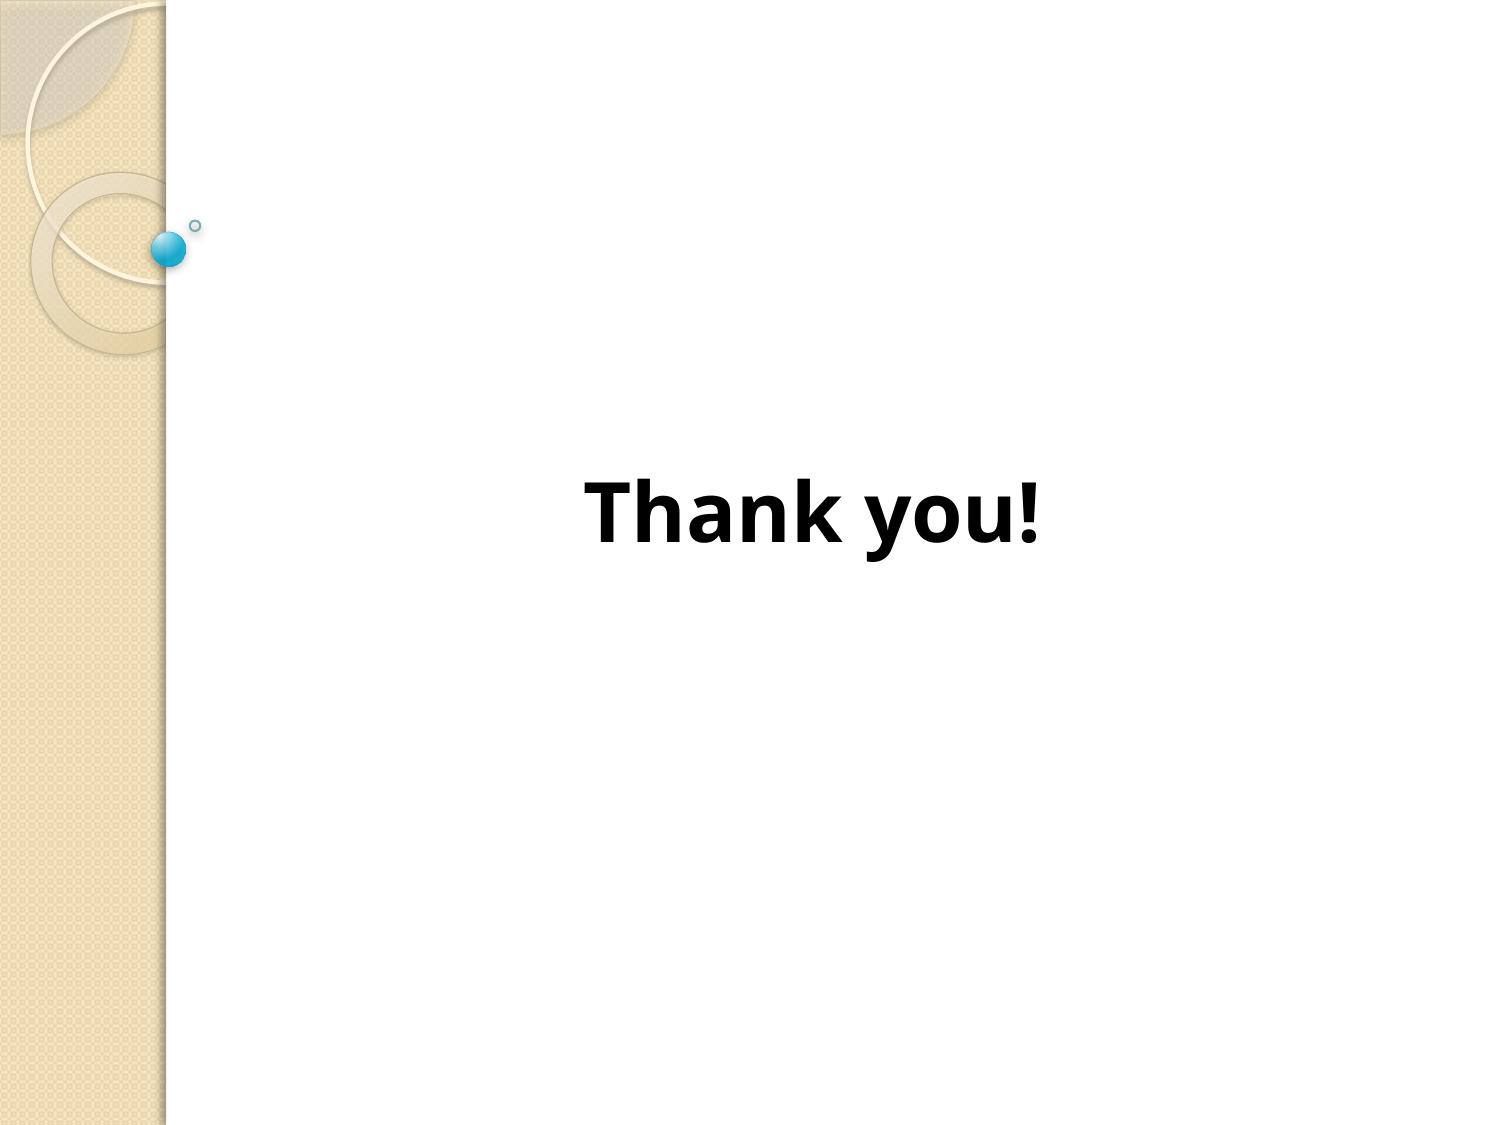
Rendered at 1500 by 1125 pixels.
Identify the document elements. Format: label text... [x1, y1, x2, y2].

text_box Thank you! [196, 452, 1429, 567]
